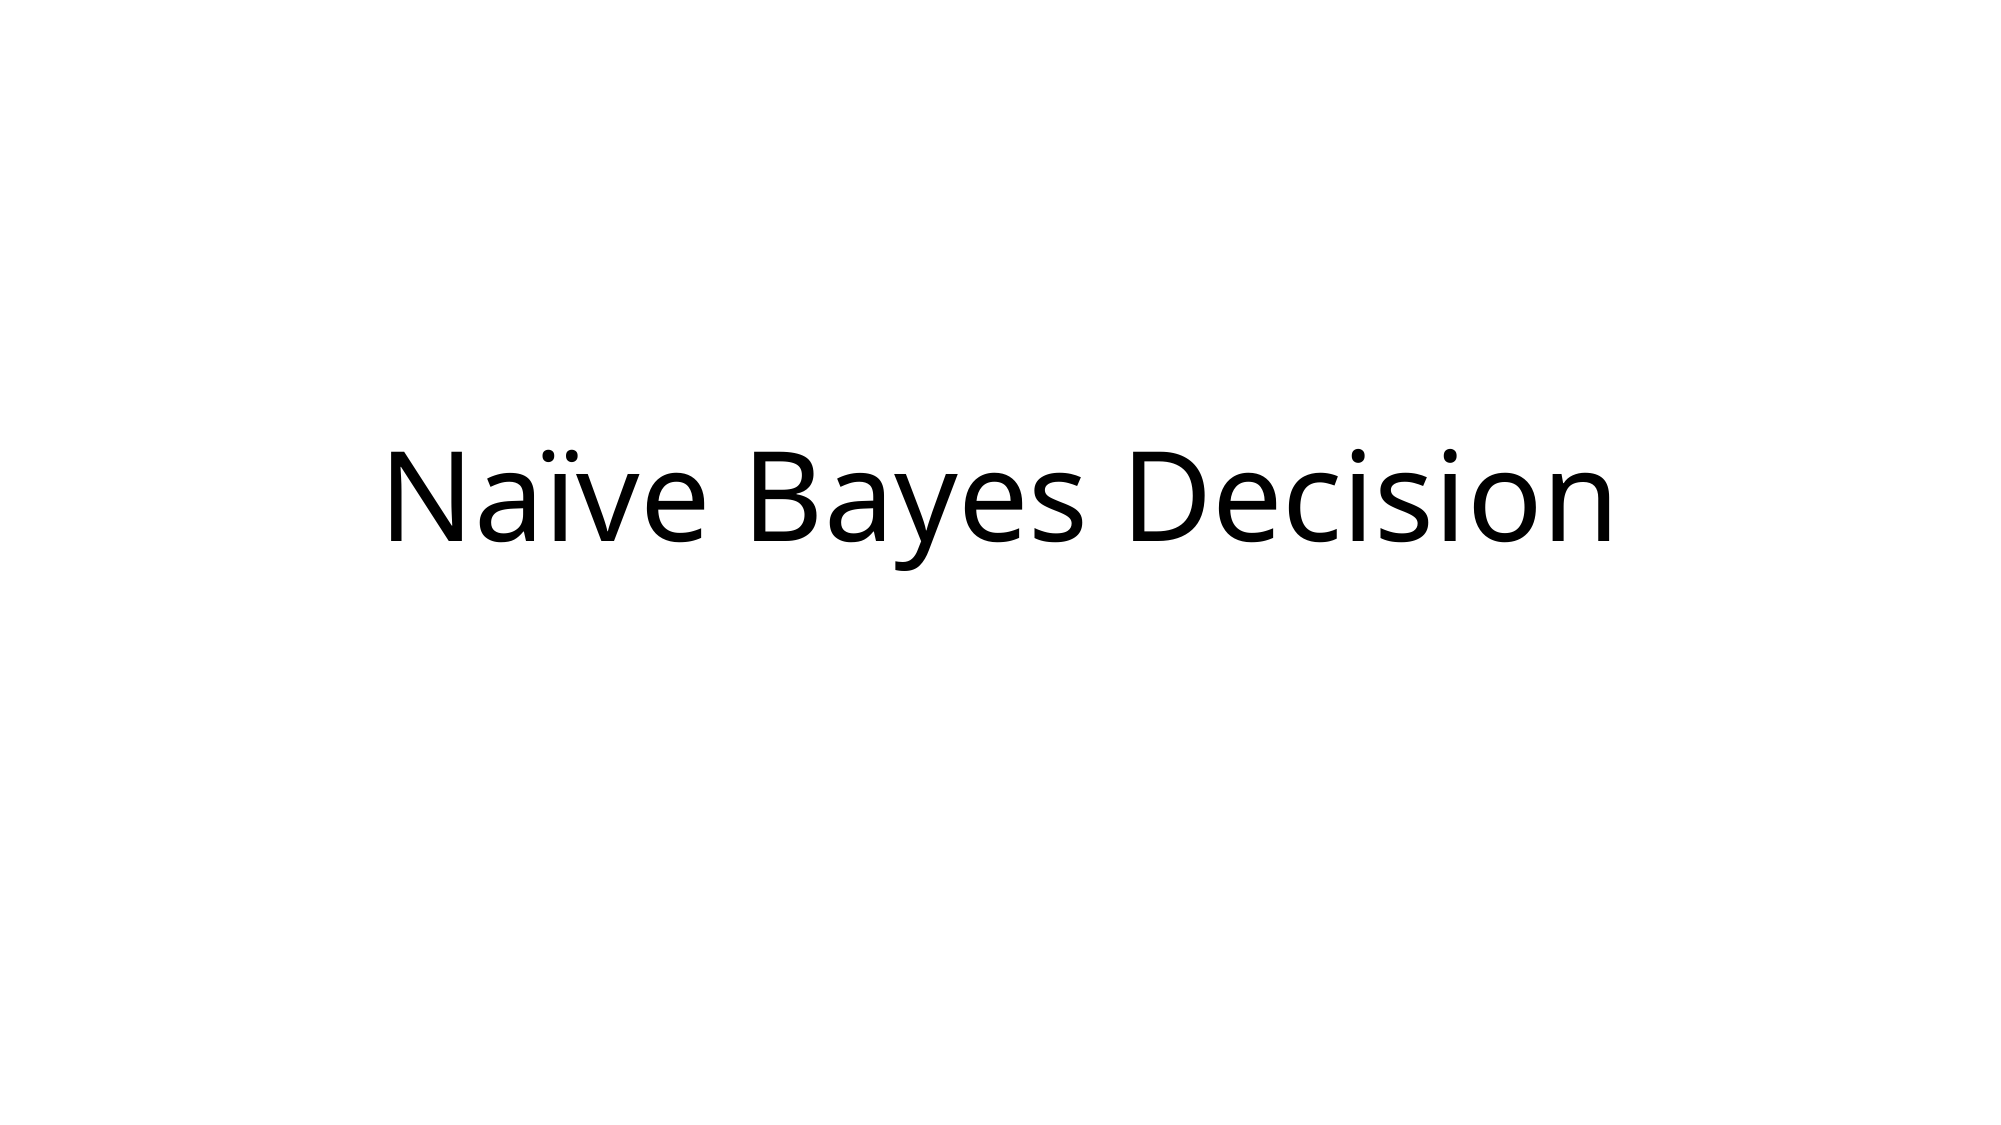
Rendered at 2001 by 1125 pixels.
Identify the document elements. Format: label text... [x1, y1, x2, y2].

title Naïve Bayes Decision [249, 184, 1750, 576]
